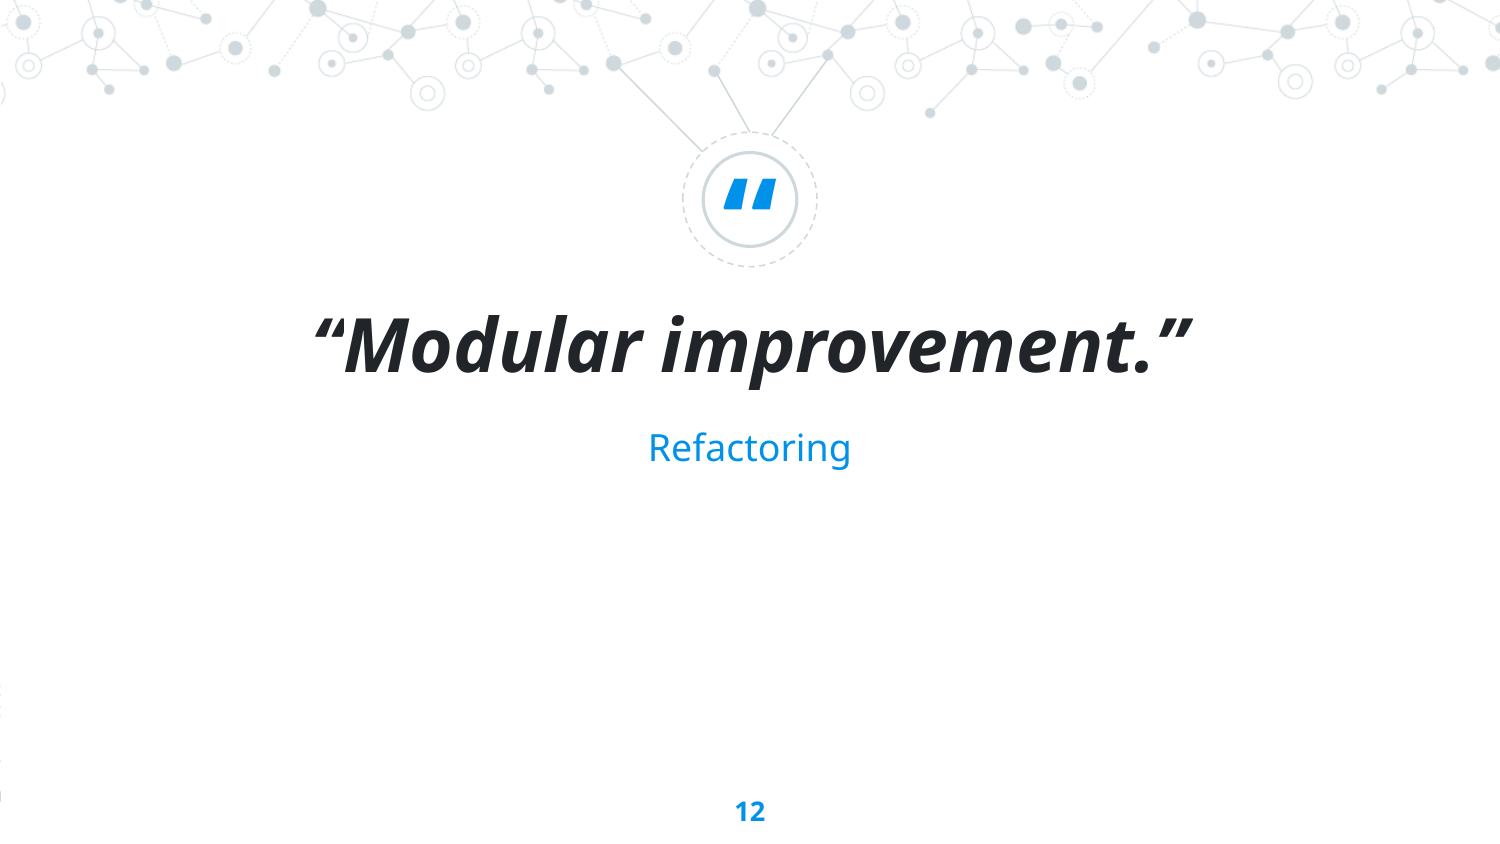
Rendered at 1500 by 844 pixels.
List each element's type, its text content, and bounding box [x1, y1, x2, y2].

picture [0, 0, 1500, 779]
text_box Refactoring [593, 409, 906, 485]
slide_number ‹#› [0, 779, 1500, 844]
list “Modular improvement.” [199, 282, 1301, 418]
